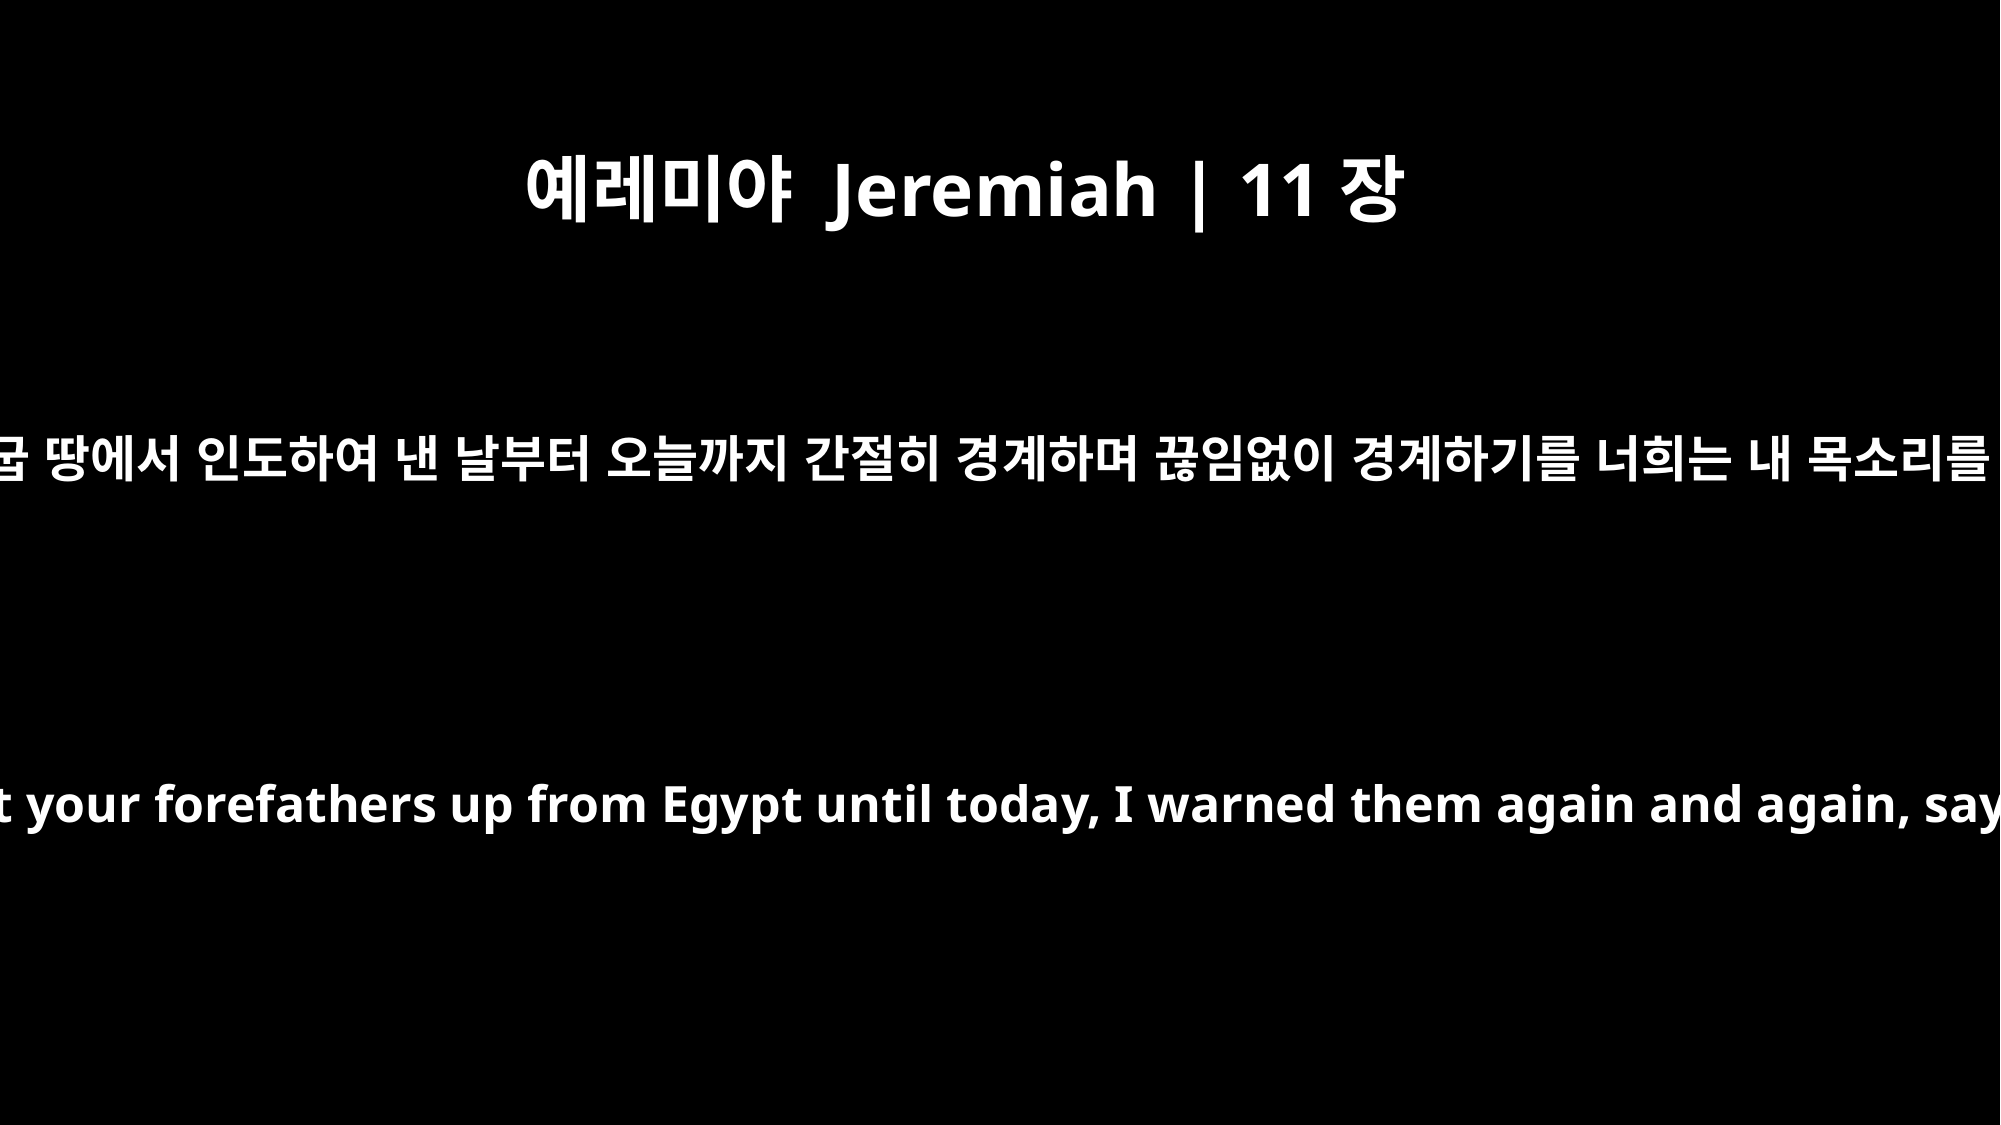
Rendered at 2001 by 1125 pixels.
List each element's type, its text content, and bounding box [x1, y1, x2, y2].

text_box 7 내가 너희 조상들을 애굽 땅에서 인도하여 낸 날부터 오늘까지 간절히 경계하며 끊임없이 경계하기를 너희는 내 목소리를 순종하라 하였으나 [0, 359, 2000, 495]
text_box From the time I brought your forefathers up from Egypt until today, I warned them again and again, saying, "Obey me." [0, 764, 2000, 840]
text_box 예레미야 Jeremiah | 11장 [510, 136, 1422, 239]
